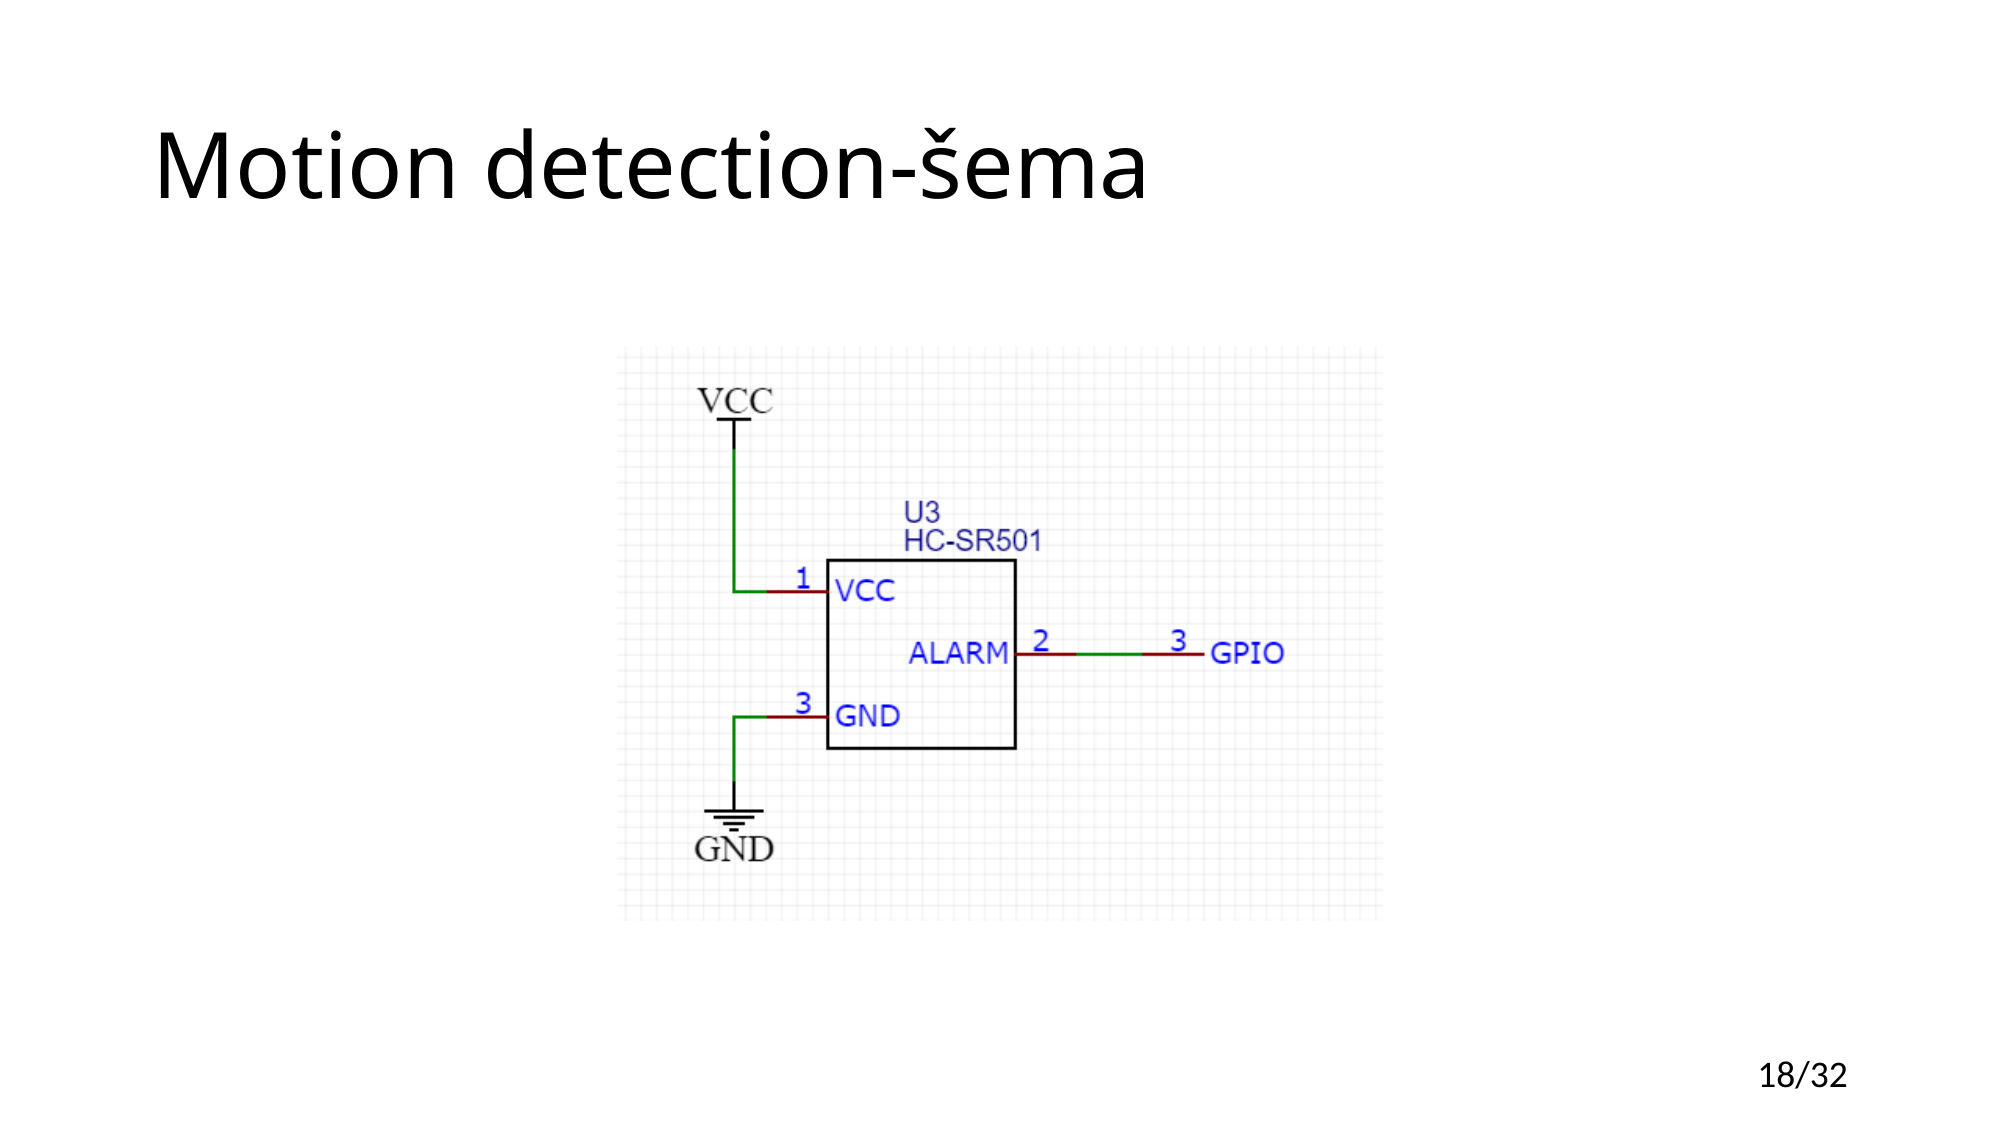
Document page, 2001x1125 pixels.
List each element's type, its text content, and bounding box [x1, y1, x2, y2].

title Motion detection-šema [137, 59, 1863, 278]
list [617, 346, 1383, 921]
